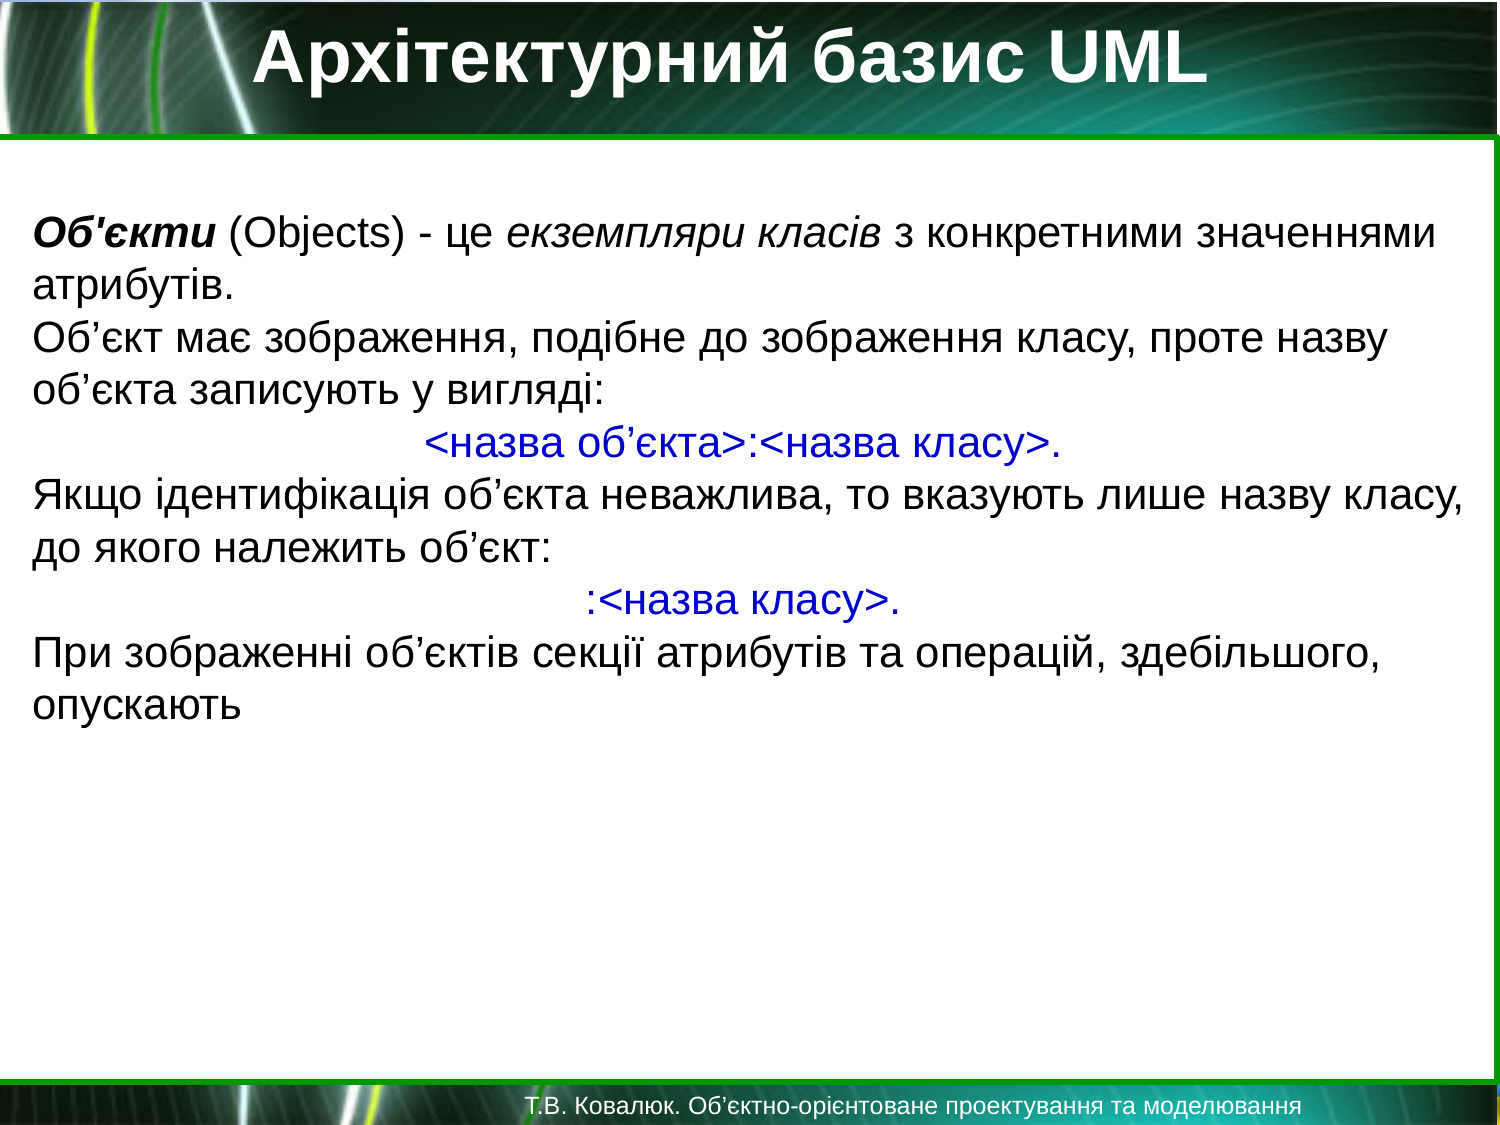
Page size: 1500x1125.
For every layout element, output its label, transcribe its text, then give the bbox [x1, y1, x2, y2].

picture [0, 2, 1497, 134]
text_box Об'єкти (Objects) - це екземпляри класів з конкретними значеннями атрибутів. Об’єкт має зображення, подібне до зображення класу, проте назву об’єкта записують у вигляді: <назва об’єкта>:<назва класу>. Якщо ідентифікація об’єкта неважлива, то вказують лише назву класу, до якого належить об’єкт: :<назва класу>. При зображенні об’єктів секції атрибутів та операцій, здебільшого, опускають [17, 196, 1483, 736]
text_box Архітектурний базис UML [0, 0, 1483, 105]
picture [0, 1085, 1500, 1125]
